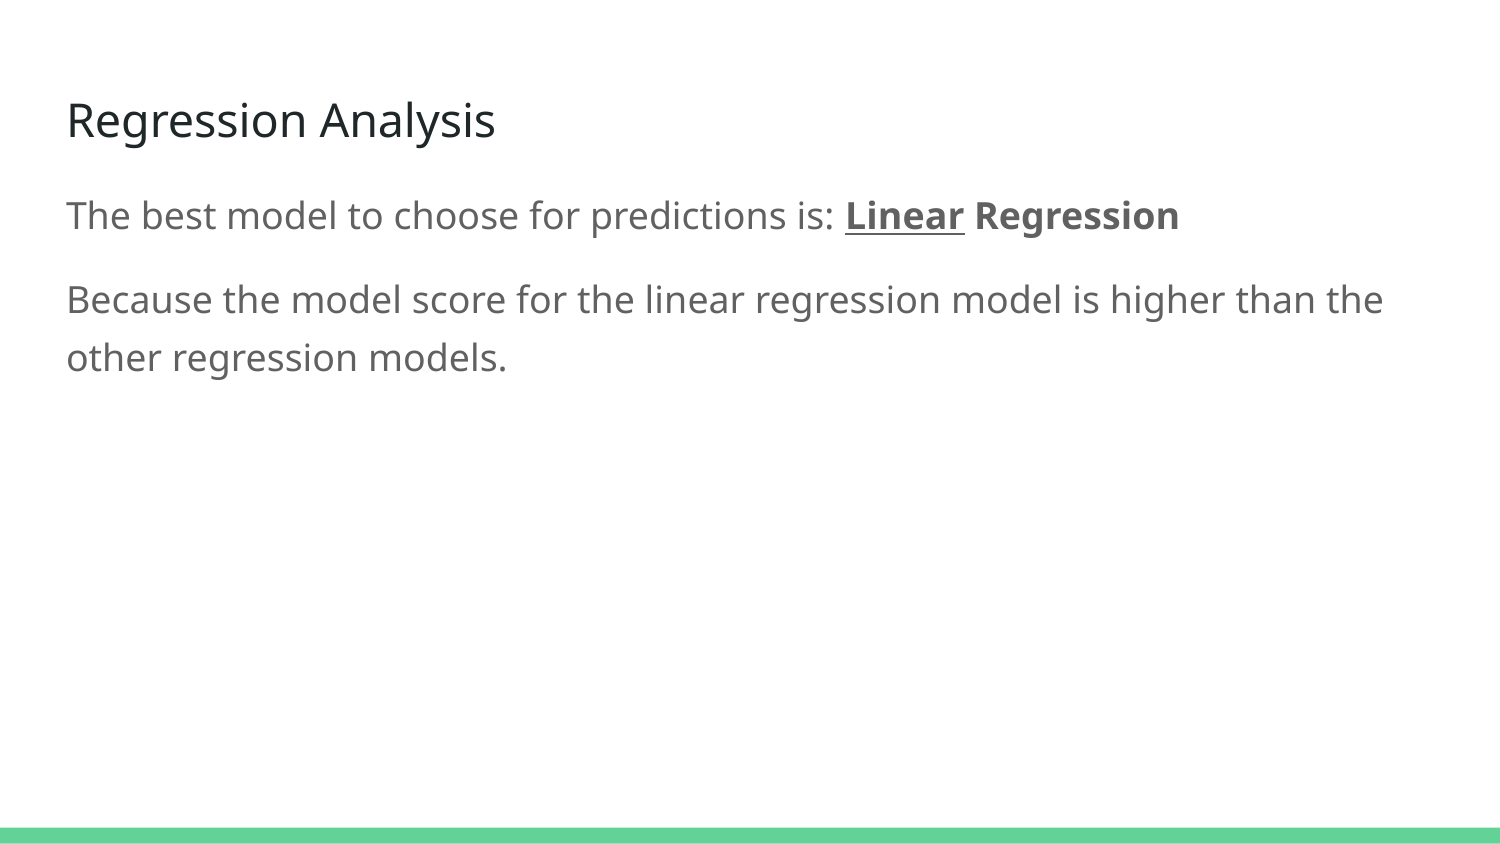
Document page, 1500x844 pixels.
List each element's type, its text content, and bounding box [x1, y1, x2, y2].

title Regression Analysis [51, 72, 1449, 166]
list The best model to choose for predictions is: Linear Regression Because the model score for the linear regression model is higher than the other regression models. [51, 166, 1449, 806]
